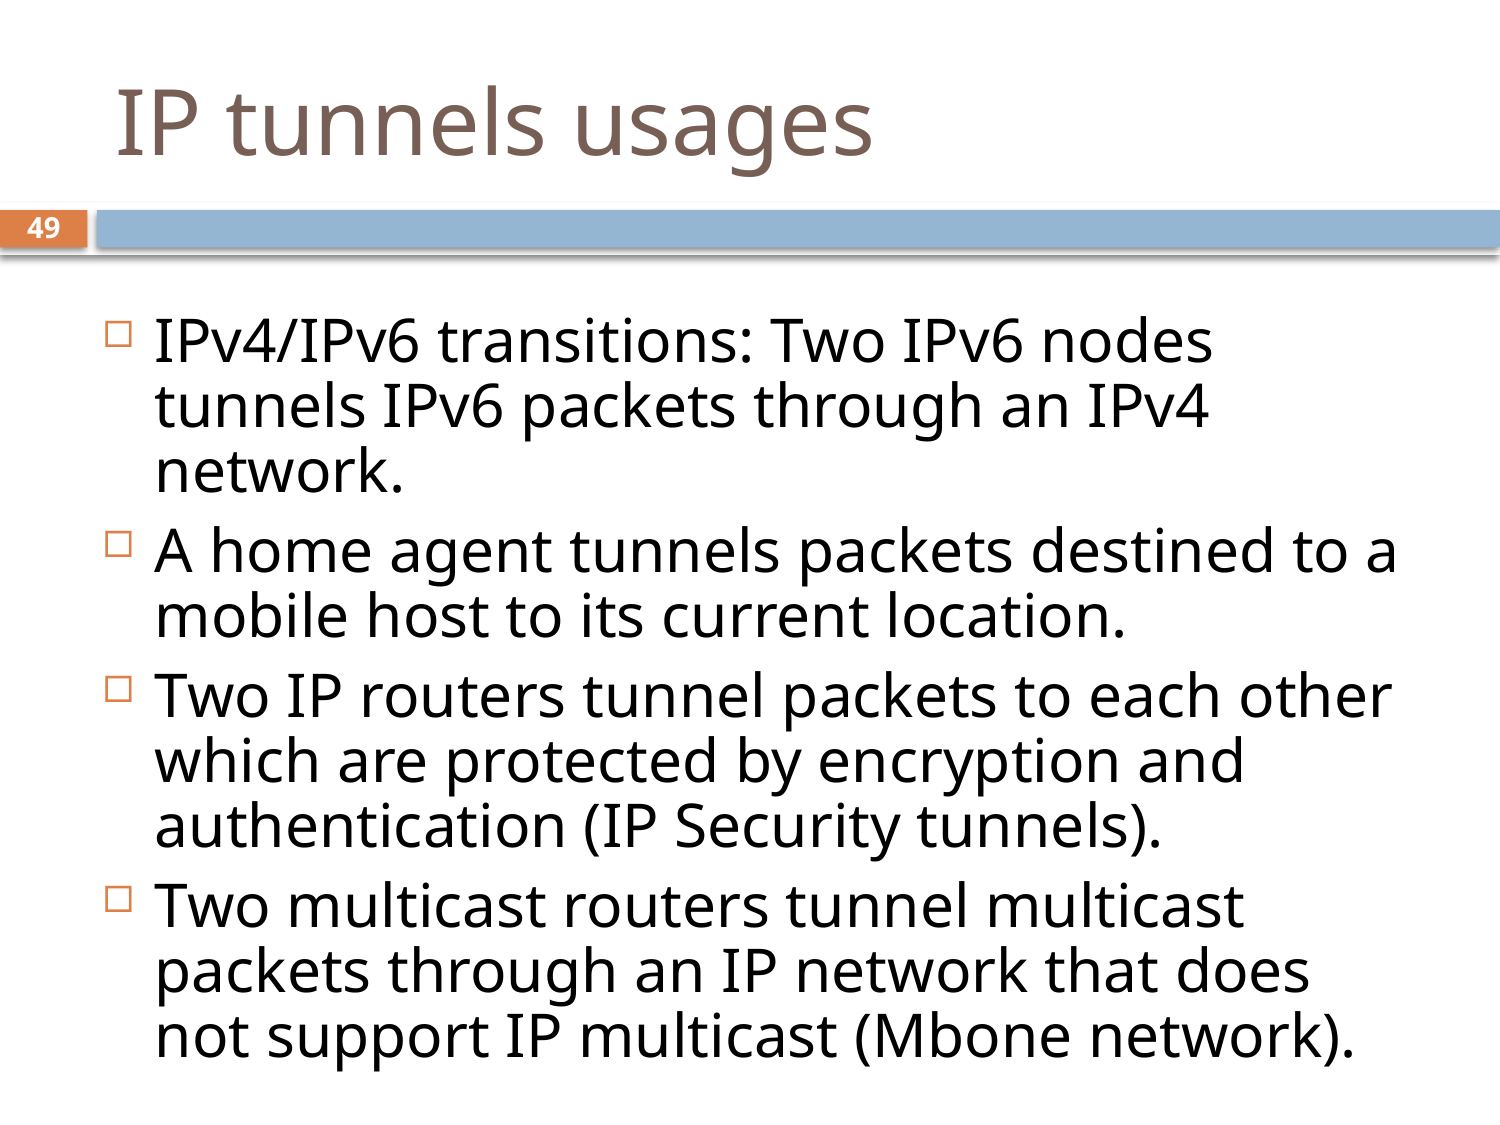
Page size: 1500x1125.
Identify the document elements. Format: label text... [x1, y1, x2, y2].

list IPv4/IPv6 transitions: Two IPv6 nodes tunnels IPv6 packets through an IPv4 network. A home agent tunnels packets destined to a mobile host to its current location. Two IP routers tunnel packets to each other which are protected by encryption and authentication (IP Security tunnels). Two multicast routers tunnel multicast packets through an IP network that does not support IP multicast (Mbone network). [87, 302, 1425, 1063]
title IP tunnels usages [100, 37, 1438, 200]
slide_number 49 [0, 208, 88, 249]
